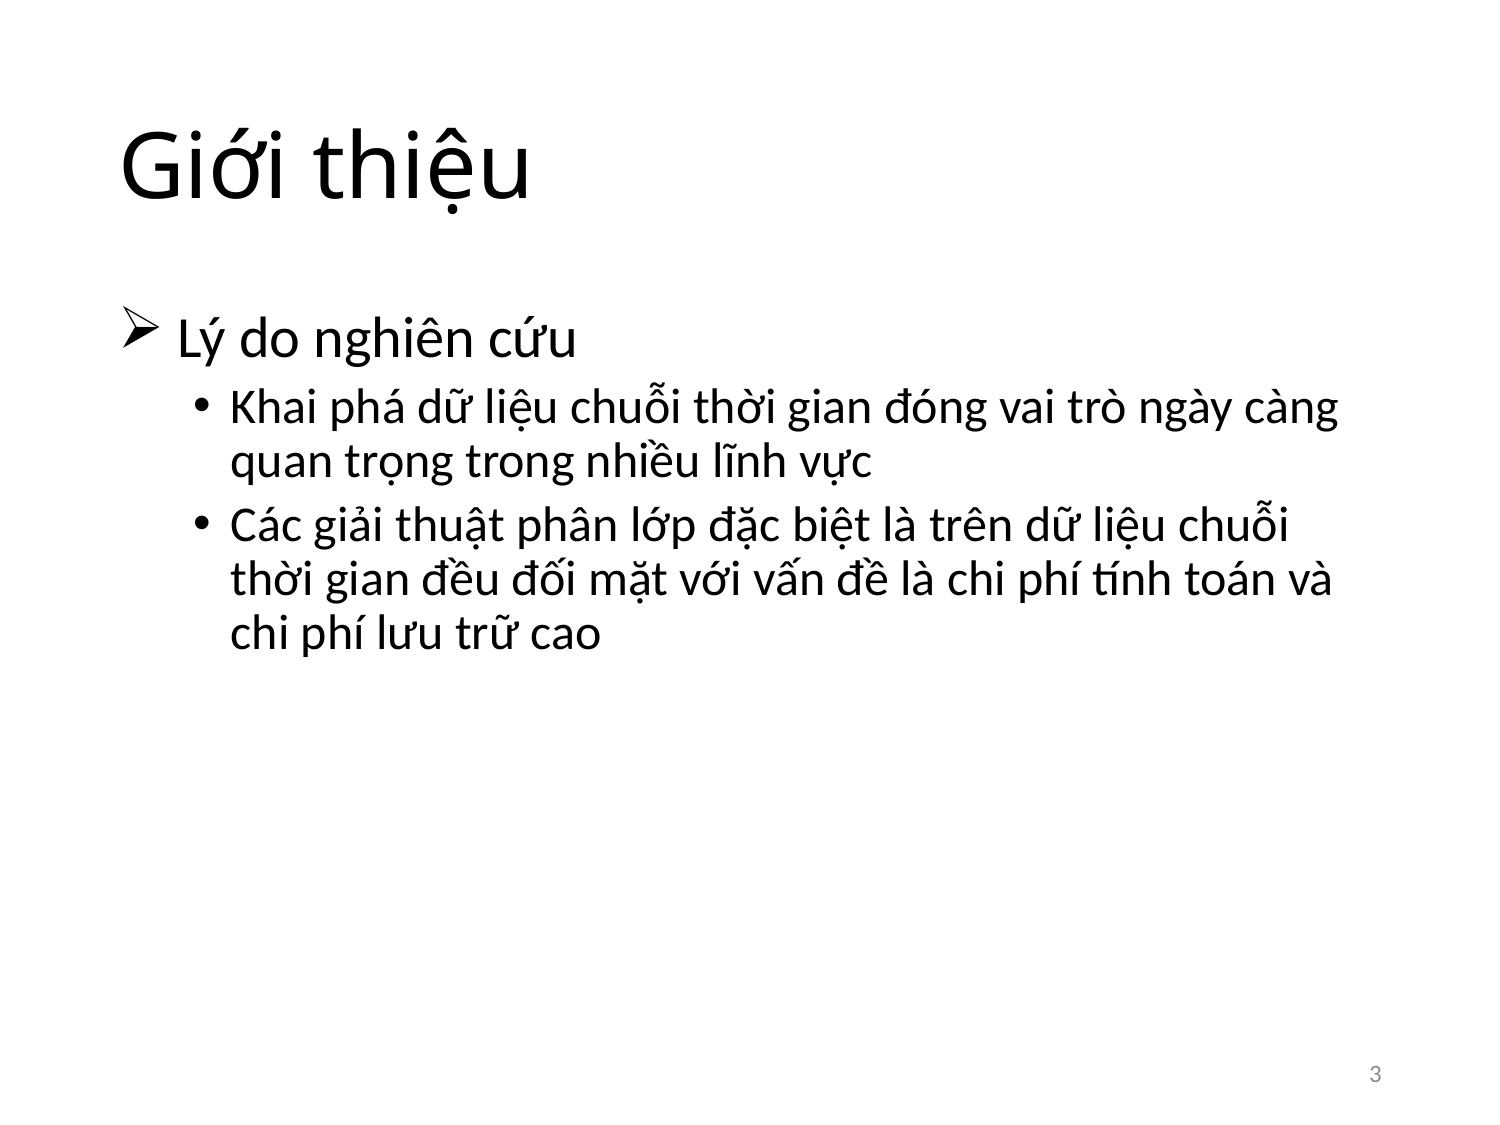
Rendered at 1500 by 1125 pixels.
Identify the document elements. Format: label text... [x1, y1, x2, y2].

title Giới thiệu [103, 59, 1397, 278]
list Lý do nghiên cứu Khai phá dữ liệu chuỗi thời gian đóng vai trò ngày càng quan trọng trong nhiều lĩnh vực Các giải thuật phân lớp đặc biệt là trên dữ liệu chuỗi thời gian đều đối mặt với vấn đề là chi phí tính toán và chi phí lưu trữ cao [103, 299, 1397, 1014]
slide_number 3 [1059, 1042, 1397, 1103]
